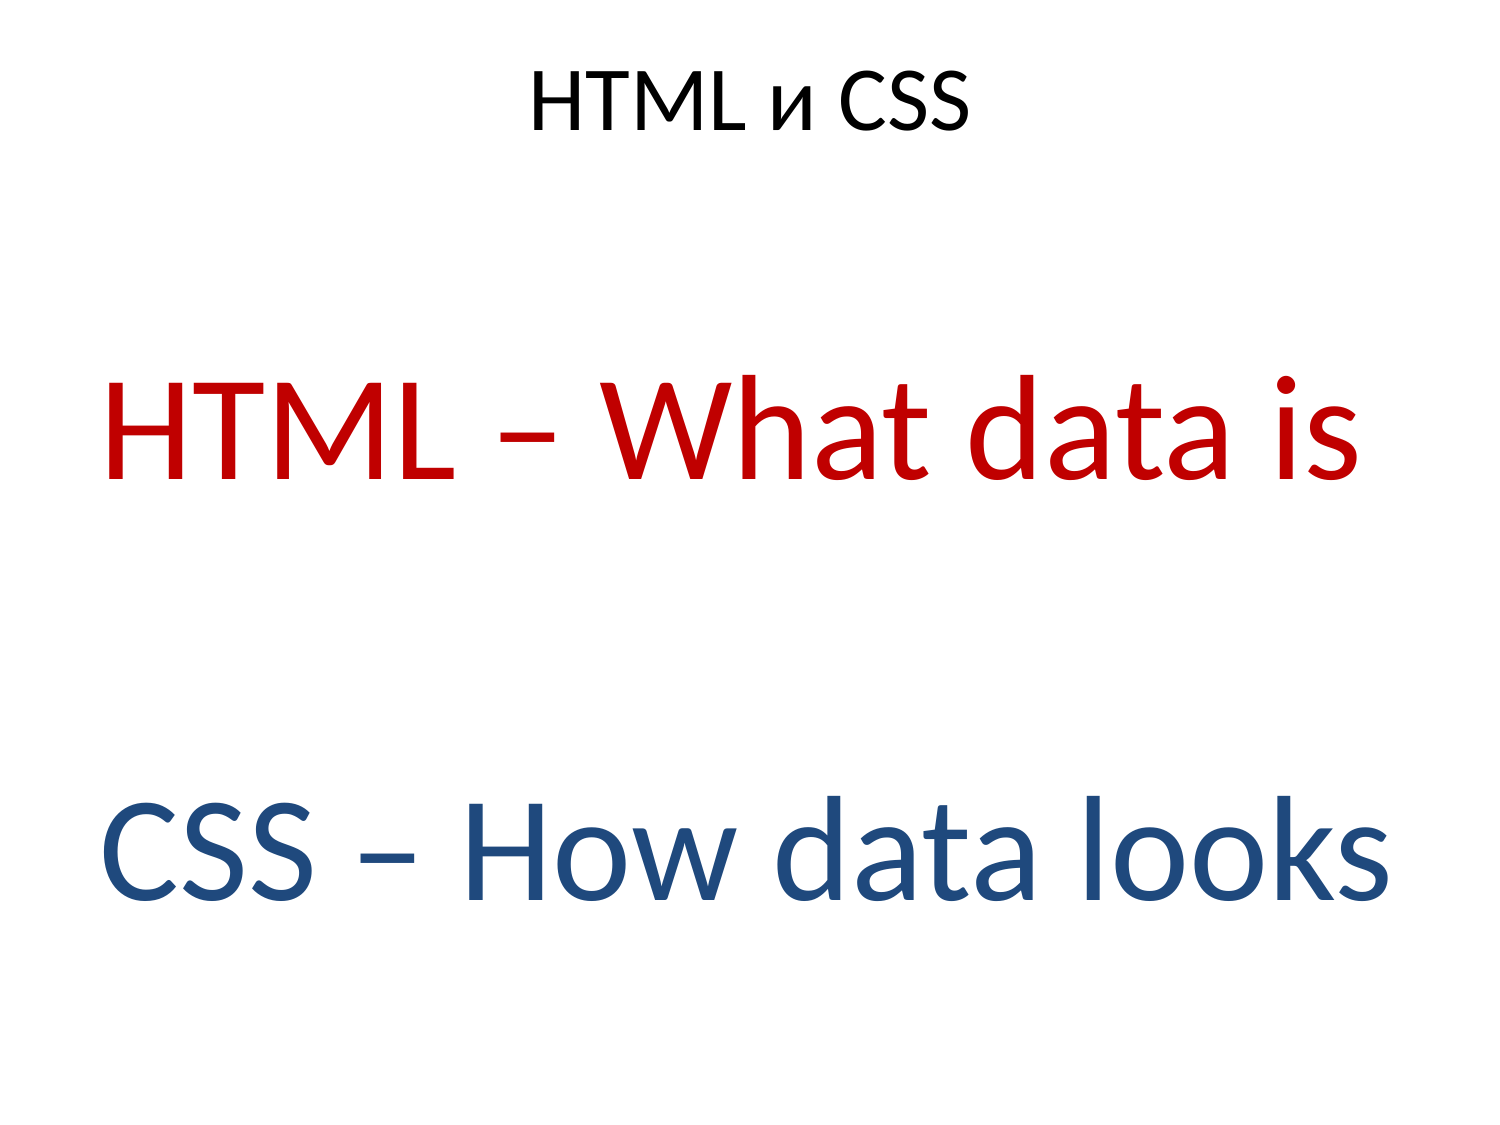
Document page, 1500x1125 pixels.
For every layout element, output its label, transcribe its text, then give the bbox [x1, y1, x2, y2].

list HTML – What data is CSS – How data looks [75, 212, 1425, 1088]
title HTML и CSS [75, 0, 1425, 188]
